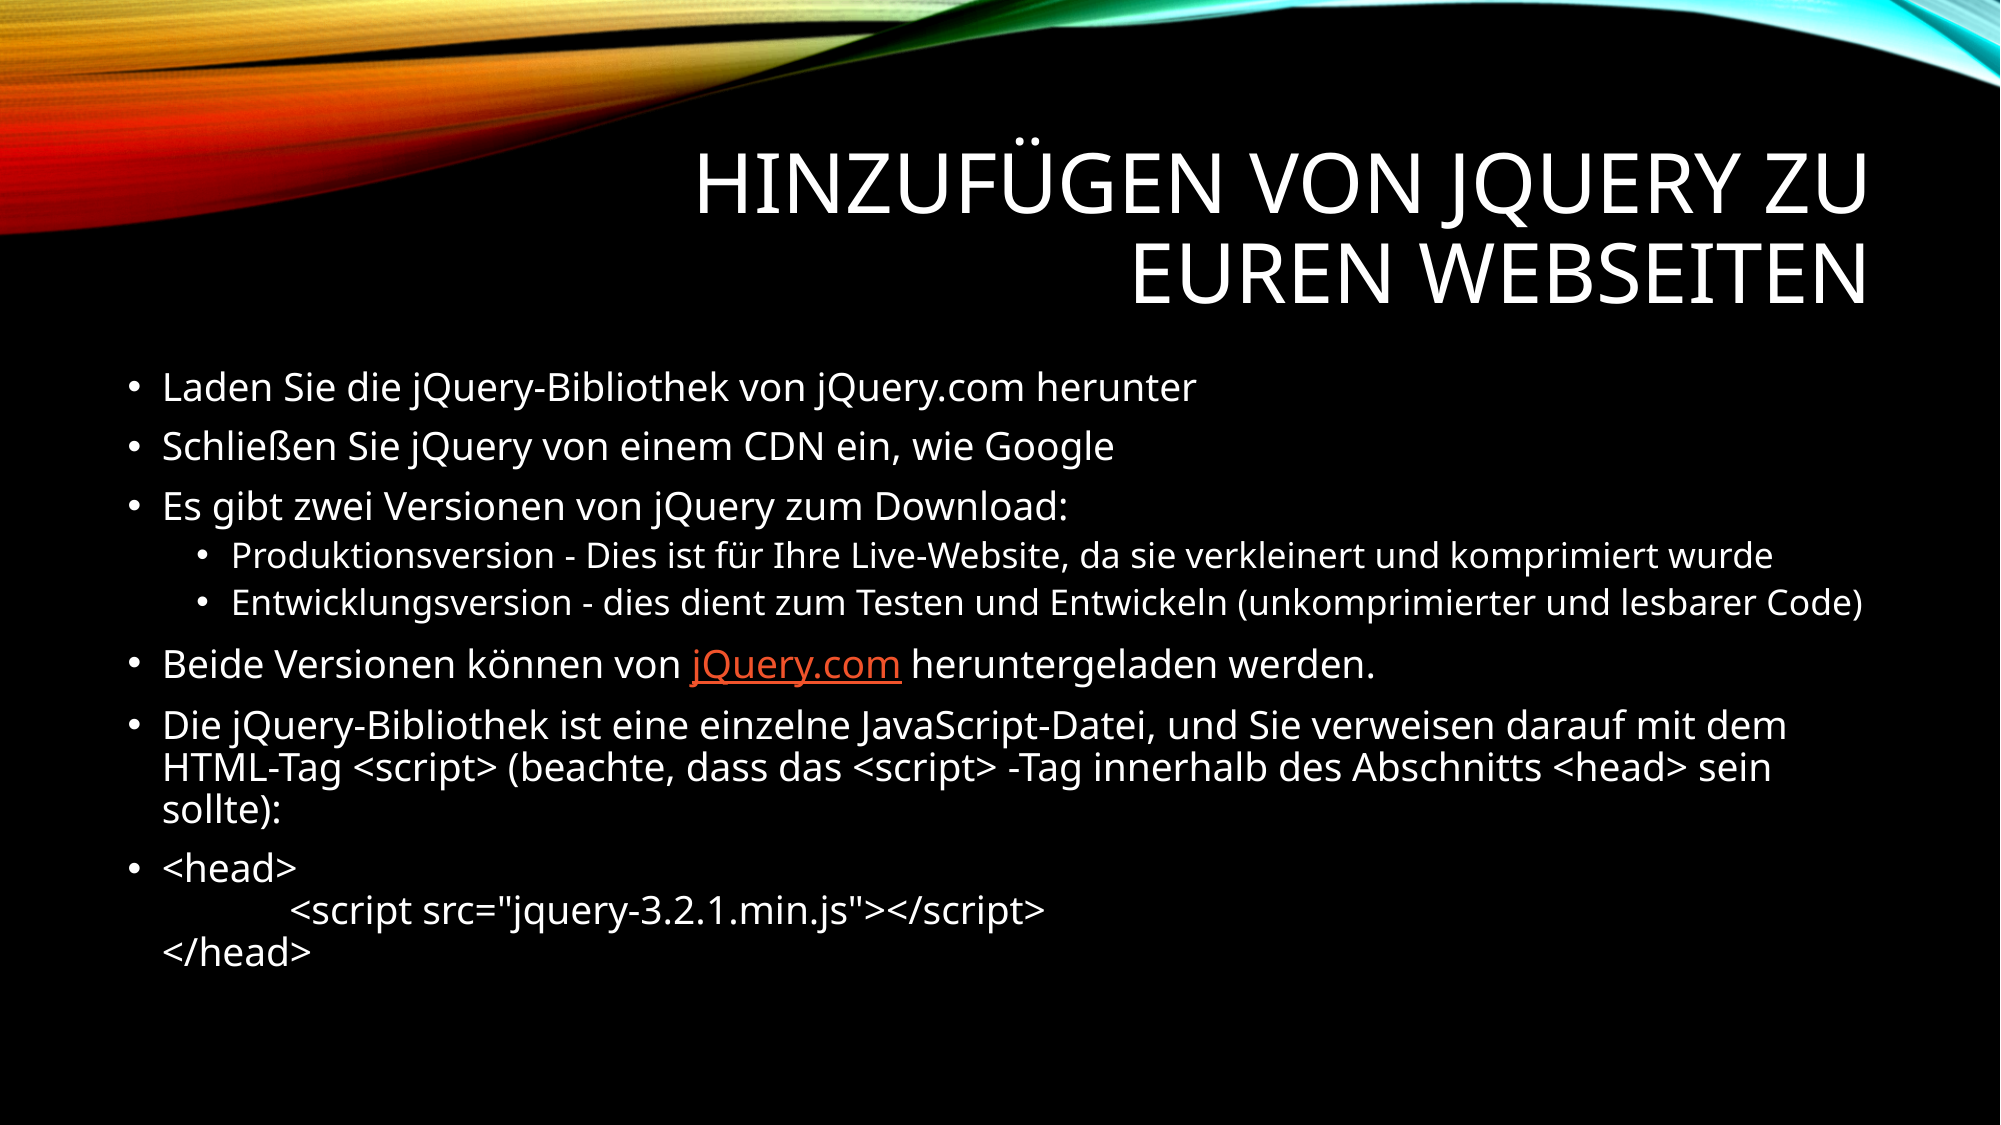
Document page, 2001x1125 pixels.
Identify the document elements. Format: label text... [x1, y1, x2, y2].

title Hinzufügen von jQuery zu euren Webseiten [474, 125, 1888, 338]
list Laden Sie die jQuery-Bibliothek von jQuery.com herunter Schließen Sie jQuery von einem CDN ein, wie Google Es gibt zwei Versionen von jQuery zum Download: Produktionsversion - Dies ist für Ihre Live-Website, da sie verkleinert und komprimiert wurde Entwicklungsversion - dies dient zum Testen und Entwickeln (unkomprimierter und lesbarer Code) Beide Versionen können von jQuery.com heruntergeladen werden. Die jQuery-Bibliothek ist eine einzelne JavaScript-Datei, und Sie verweisen darauf mit dem HTML-Tag <script> (beachte, dass das <script> -Tag innerhalb des Abschnitts <head> sein sollte): <head> <script src="jquery-3.2.1.min.js"></script> </head> [112, 360, 1888, 1021]
picture [0, 0, 2000, 237]
